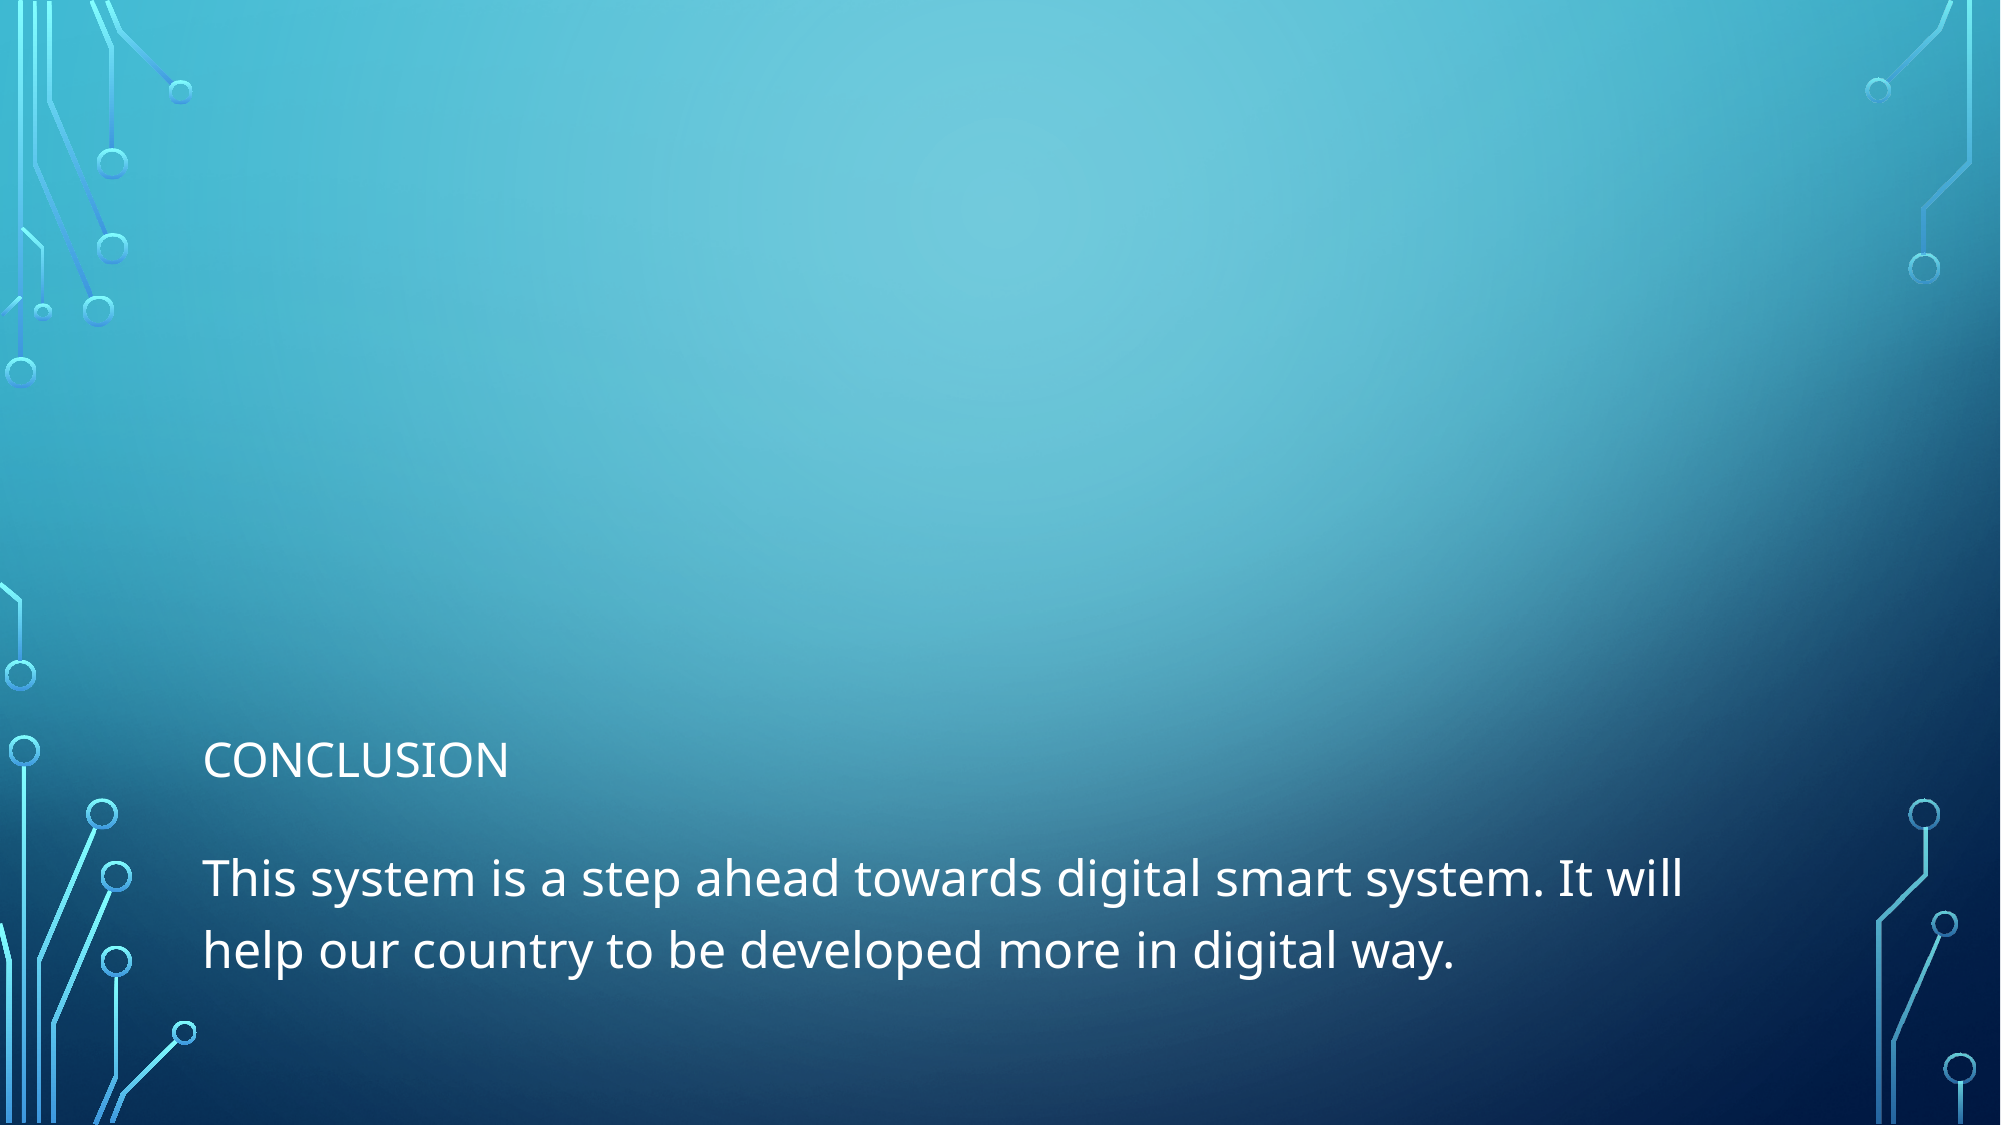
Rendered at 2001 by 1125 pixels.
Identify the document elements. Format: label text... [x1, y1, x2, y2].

title Conclusion [187, 711, 534, 813]
list This system is a step ahead towards digital smart system. It will help our country to be developed more in digital way. [187, 827, 1813, 1008]
